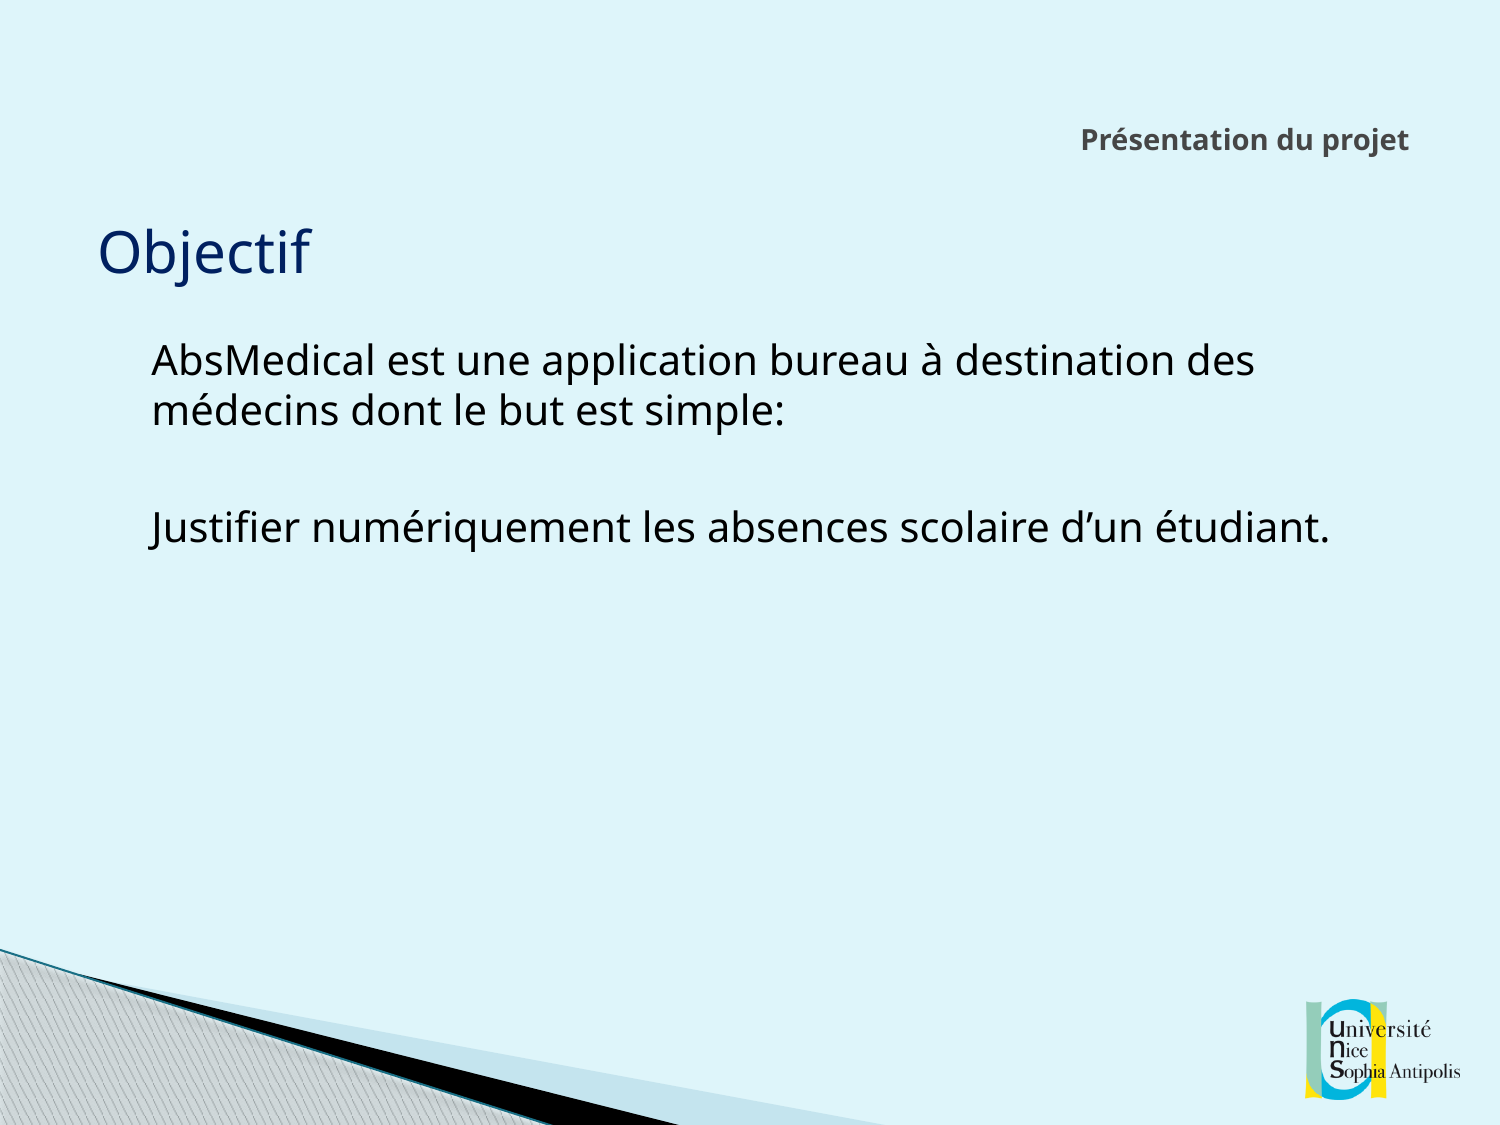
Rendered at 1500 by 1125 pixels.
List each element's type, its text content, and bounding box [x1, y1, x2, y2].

title Présentation du projet [75, 45, 1425, 233]
text_box Objectif [82, 208, 326, 293]
picture [1304, 999, 1461, 1100]
list AbsMedical est une application bureau à destination des médecins dont le but est simple: Justifier numériquement les absences scolaire d’un étudiant. [76, 326, 1427, 977]
